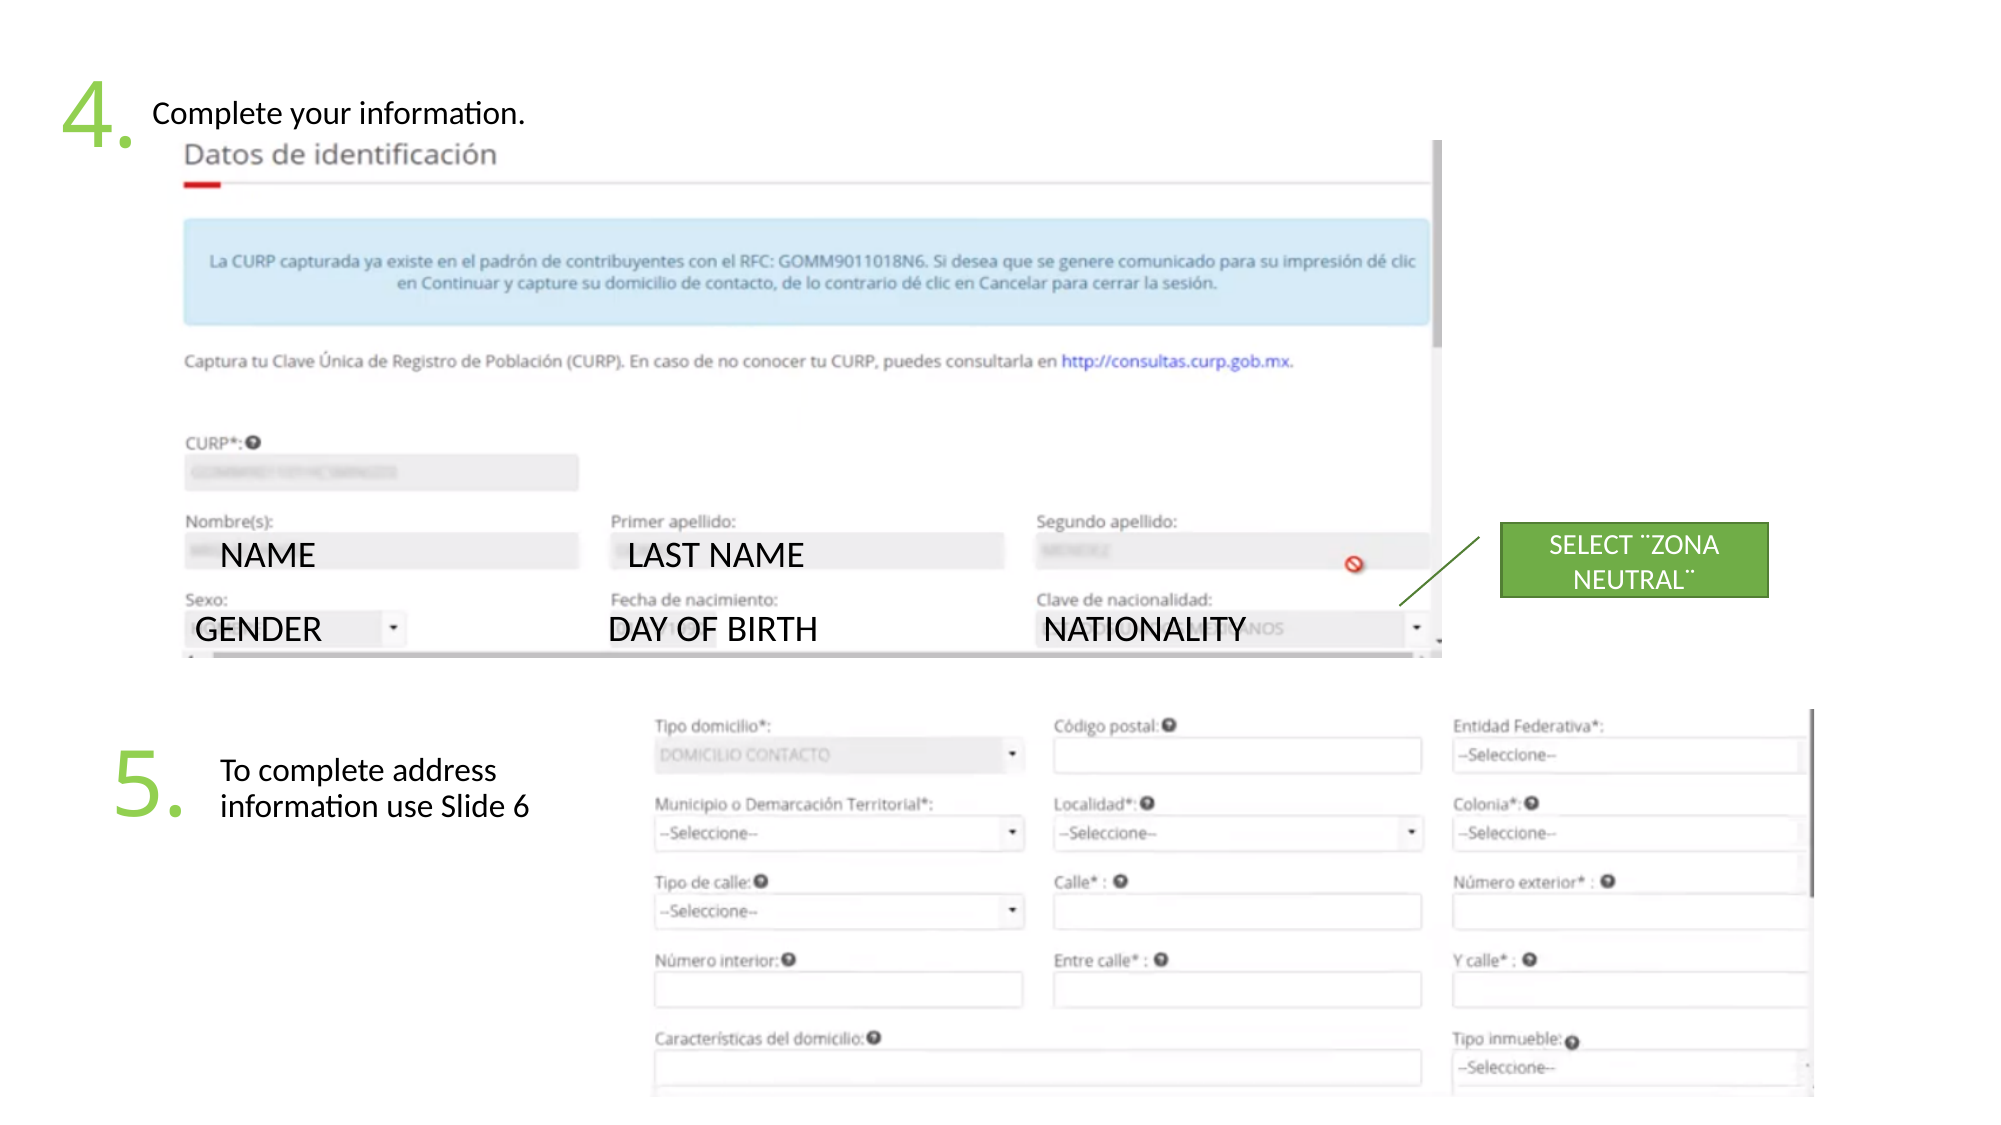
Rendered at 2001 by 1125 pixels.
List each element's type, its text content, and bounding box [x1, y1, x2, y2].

text_box SELECT ¨ZONA NEUTRAL¨ [1442, 536, 1481, 571]
list Complete your information. [214, 88, 559, 140]
picture [649, 709, 1815, 1097]
text_box 4. [46, 48, 214, 173]
text_box SELECT ¨ZONA NEUTRAL¨ [1500, 522, 1769, 598]
text_box 5. [96, 717, 264, 842]
picture [145, 140, 1442, 658]
text_box To complete address information use Slide 6 [264, 745, 627, 816]
